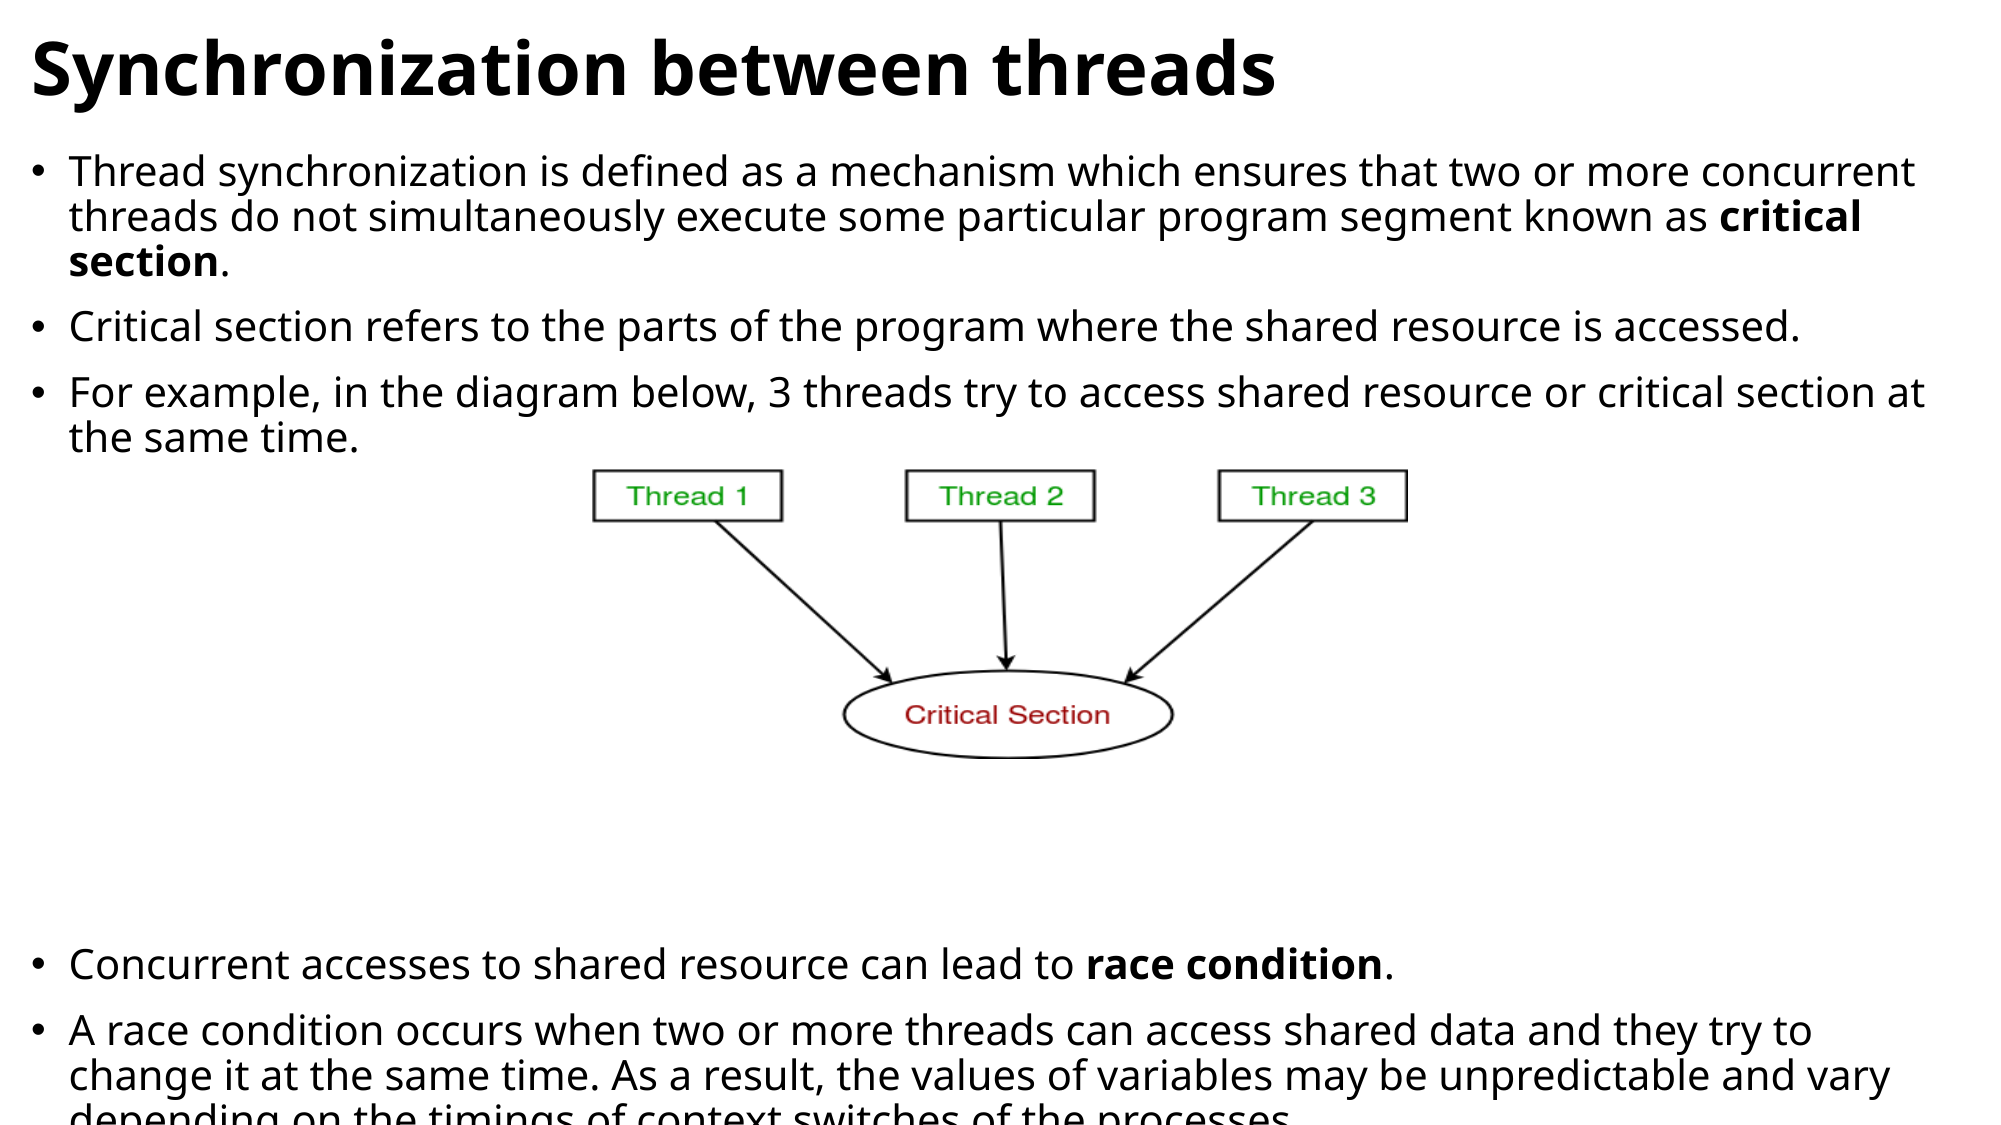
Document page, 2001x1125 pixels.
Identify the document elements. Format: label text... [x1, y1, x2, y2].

picture [592, 469, 1408, 759]
title Synchronization between threads [16, 23, 1956, 120]
list Thread synchronization is defined as a mechanism which ensures that two or more concurrent threads do not simultaneously execute some particular program segment known as critical section. Critical section refers to the parts of the program where the shared resource is accessed. For example, in the diagram below, 3 threads try to access shared resource or critical section at the same time. Concurrent accesses to shared resource can lead to race condition. A race condition occurs when two or more threads can access shared data and they try to change it at the same time. As a result, the values of variables may be unpredictable and vary depending on the timings of context switches of the processes. [16, 142, 1956, 1086]
